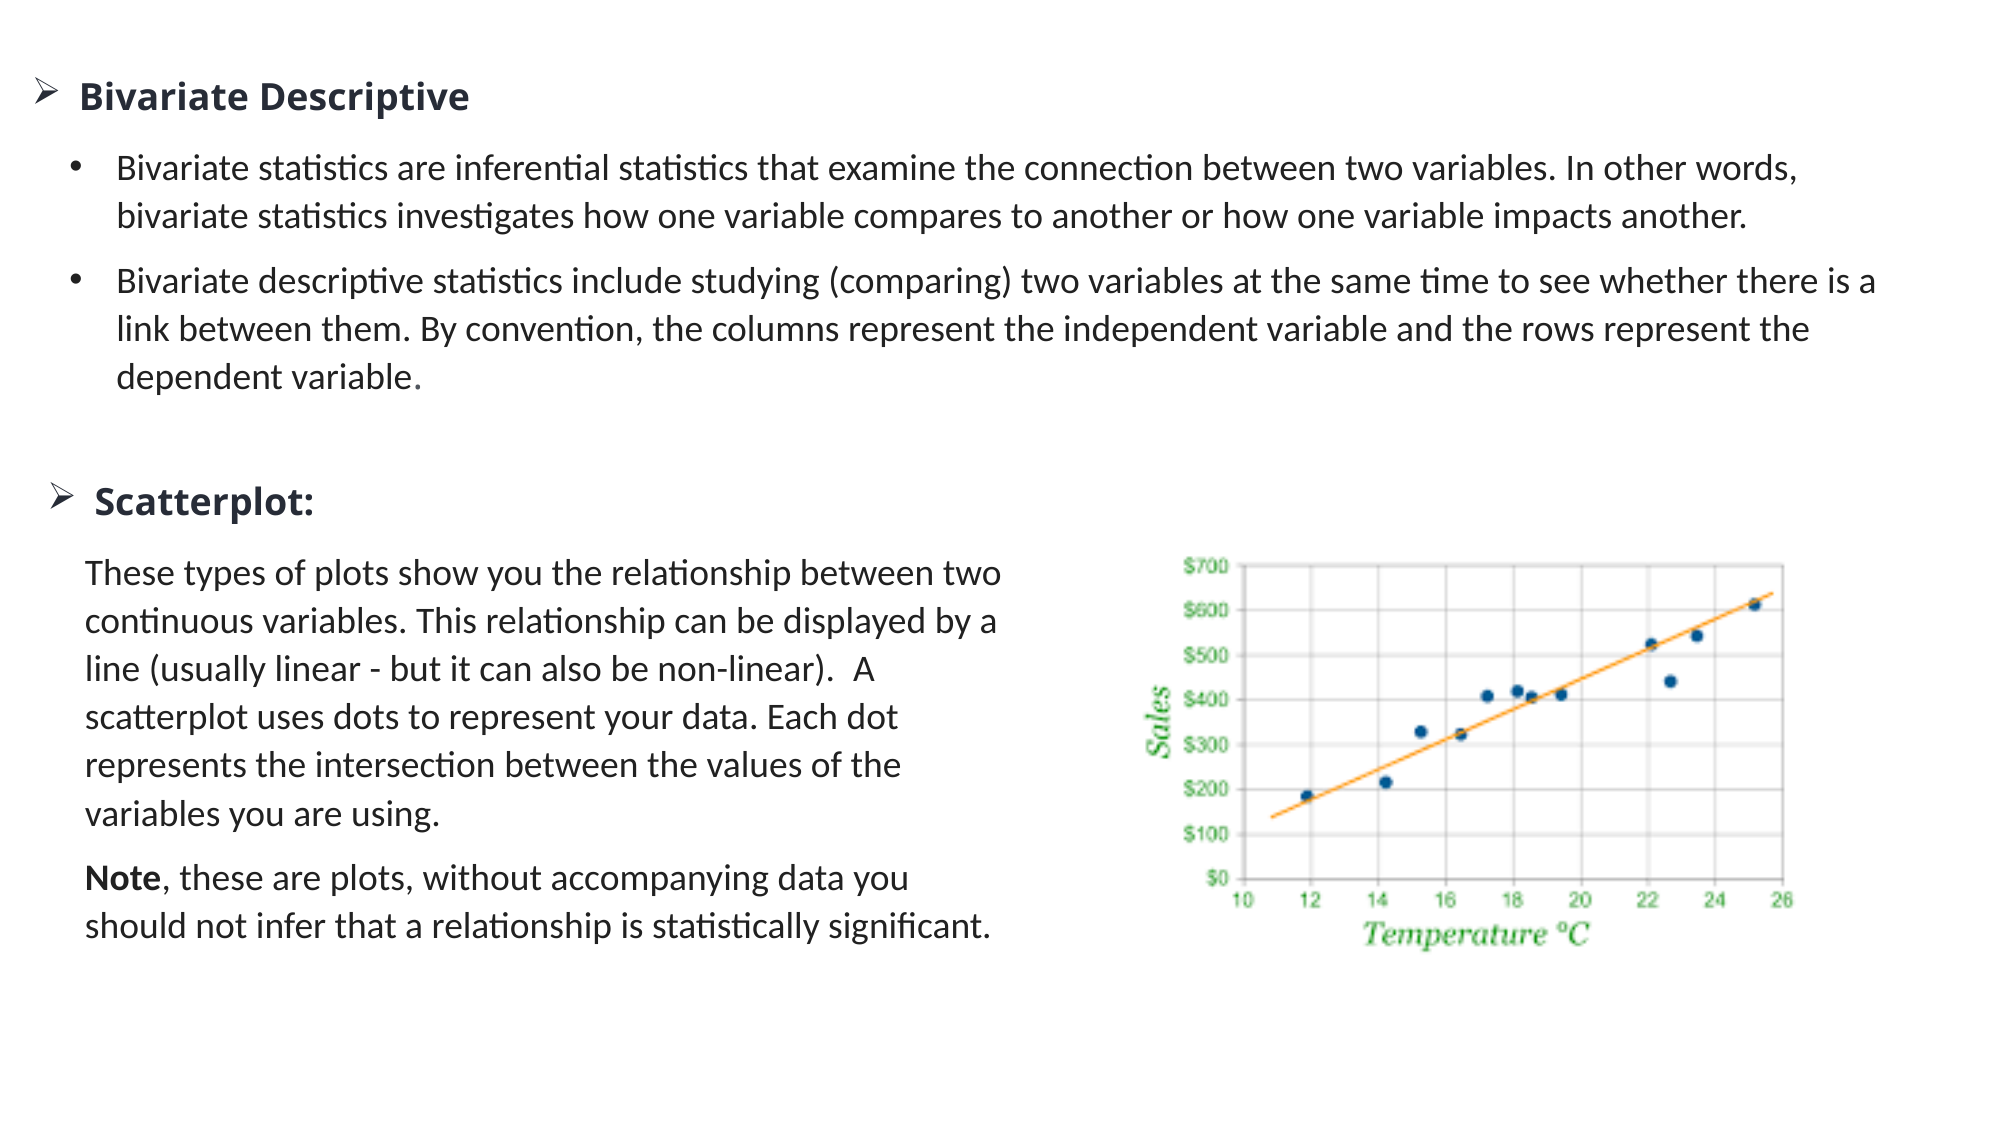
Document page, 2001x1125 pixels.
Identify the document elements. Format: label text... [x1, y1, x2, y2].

picture [1079, 517, 1861, 993]
text_box Scatterplot: These types of plots show you the relationship between two continuous variables. This relationship can be displayed by a line (usually linear - but it can also be non-linear). A scatterplot uses dots to represent your data. Each dot represents the intersection between the values of the variables you are using. Note, these are plots, without accompanying data you should not infer that a relationship is statistically significant. [32, 477, 1033, 954]
text_box Bivariate Descriptive Bivariate statistics are inferential statistics that examine the connection between two variables. In other words, bivariate statistics investigates how one variable compares to another or how one variable impacts another. Bivariate descriptive statistics include studying (comparing) two variables at the same time to see whether there is a link between them. By convention, the columns represent the independent variable and the rows represent the dependent variable. [17, 73, 1918, 405]
